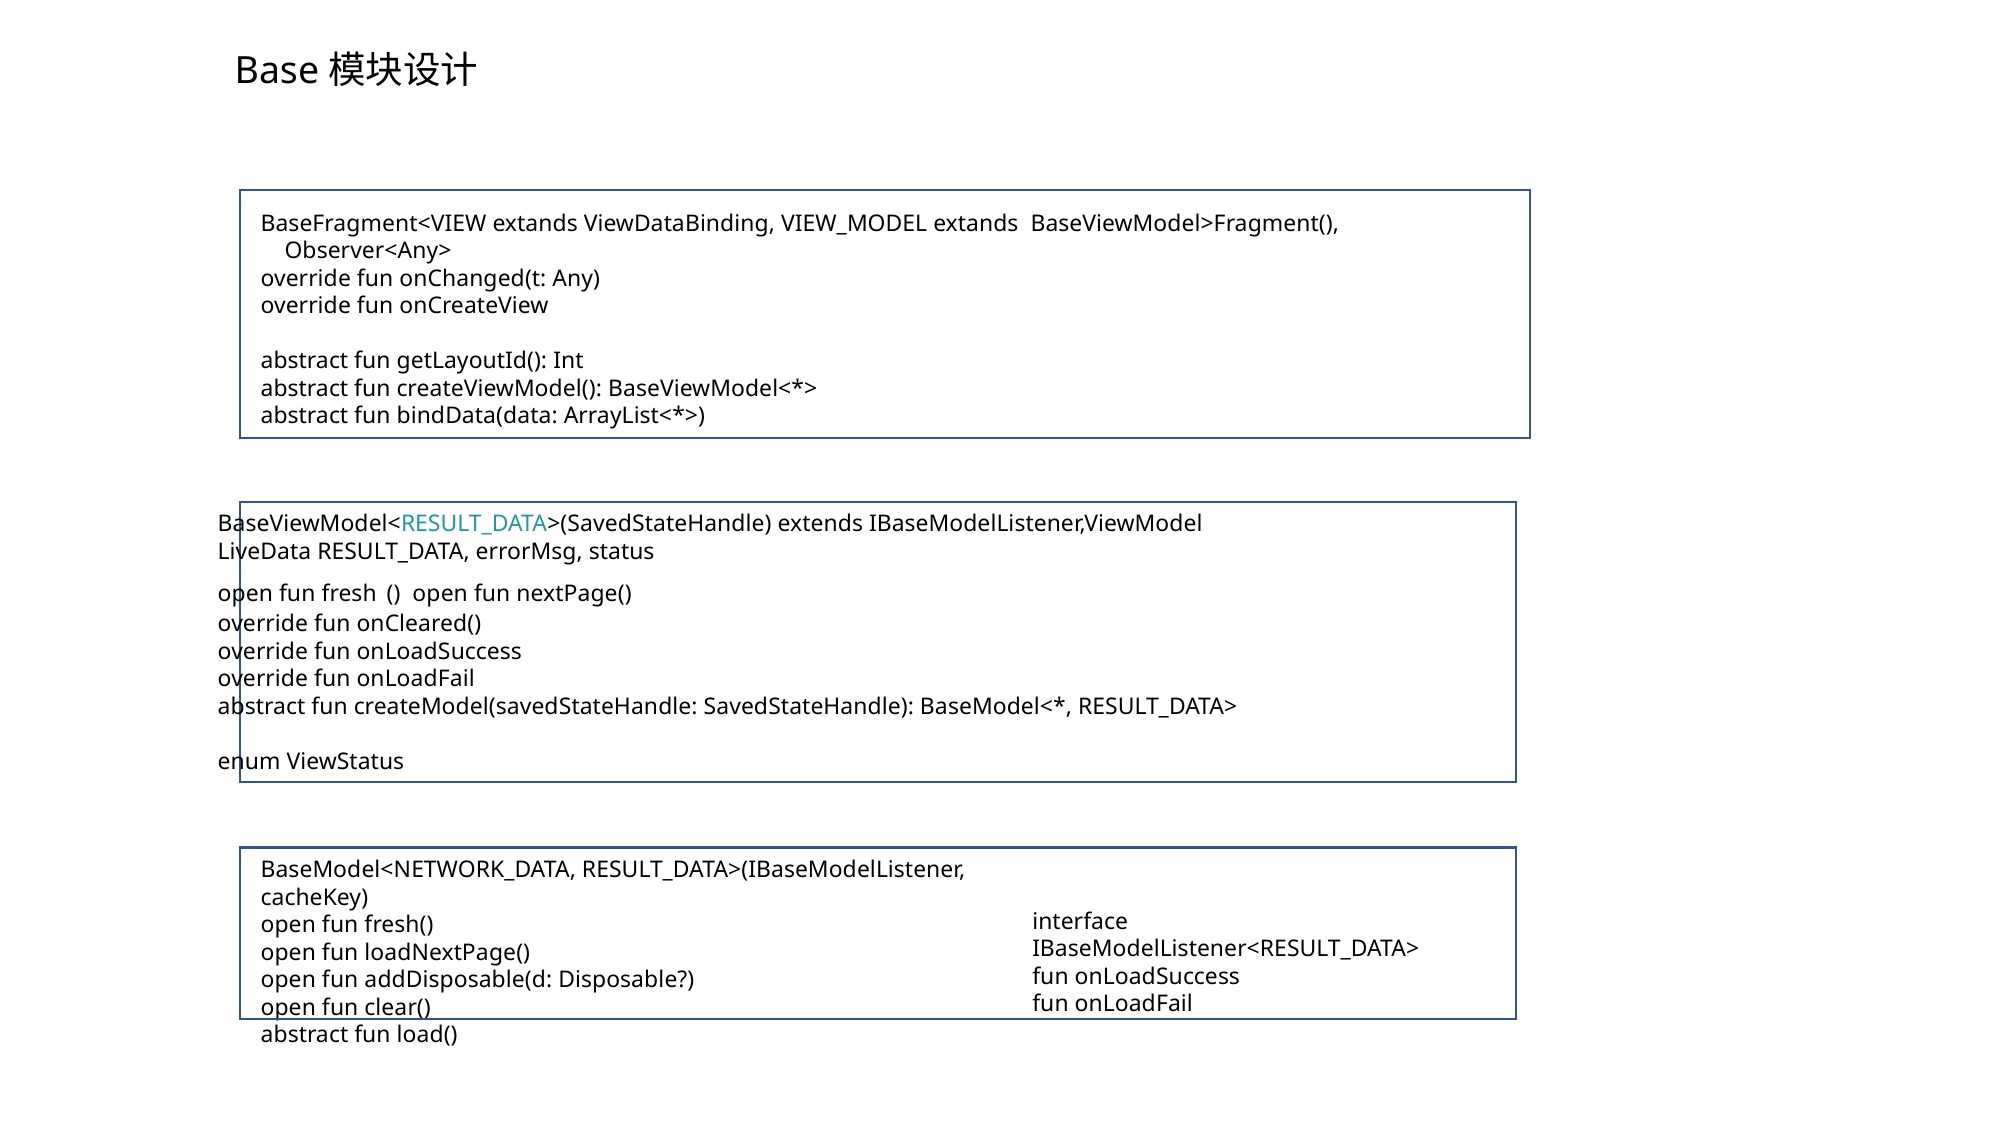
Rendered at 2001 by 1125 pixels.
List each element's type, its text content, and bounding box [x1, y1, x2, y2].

text_box [239, 846, 1517, 1020]
text_box BaseViewModel<RESULT_DATA>(SavedStateHandle) extends IBaseModelListener,ViewModel LiveData RESULT_DATA, errorMsg, status open fun fresh () open fun nextPage() override fun onCleared() override fun onLoadSuccess override fun onLoadFail abstract fun createModel(savedStateHandle: SavedStateHandle): BaseModel<*, RESULT_DATA> enum ViewStatus [202, 501, 1254, 781]
text_box [239, 189, 1531, 439]
text_box BaseFragment<VIEW extands ViewDataBinding, VIEW_MODEL extands BaseViewModel>Fragment(), Observer<Any> override fun onChanged(t: Any) override fun onCreateView abstract fun getLayoutId(): Int abstract fun createViewModel(): BaseViewModel<*> abstract fun bindData(data: ArrayList<*>) [245, 201, 1488, 436]
text_box BaseModel<NETWORK_DATA, RESULT_DATA>(IBaseModelListener, cacheKey) open fun fresh() open fun loadNextPage() open fun addDisposable(d: Disposable?) open fun clear() abstract fun load() [245, 1020, 1077, 1055]
text_box interface IBaseModelListener<RESULT_DATA> fun onLoadSuccess fun onLoadFail [1017, 899, 1517, 1024]
text_box Base模块设计 [219, 38, 493, 99]
text_box [239, 501, 1517, 783]
